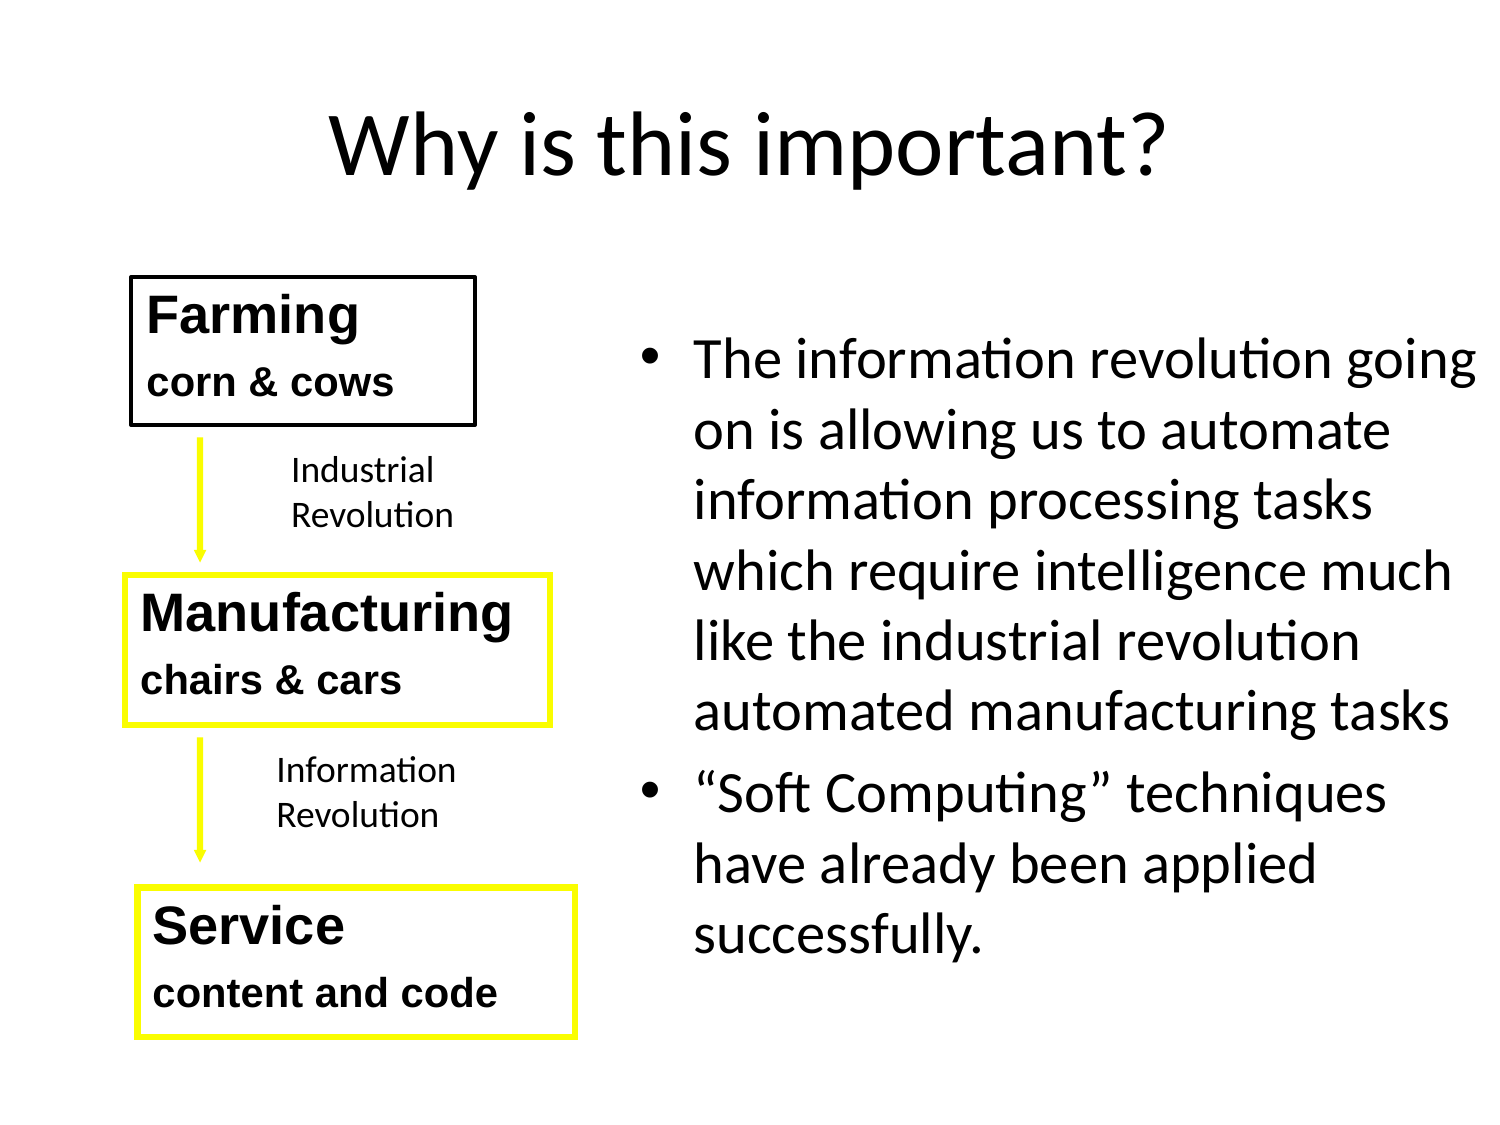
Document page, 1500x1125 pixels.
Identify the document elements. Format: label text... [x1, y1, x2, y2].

text_box Information Revolution [261, 737, 481, 843]
text_box Industrial Revolution [276, 437, 470, 543]
text_box Manufacturing chairs & cars [125, 574, 550, 725]
text_box Service content and code [137, 887, 575, 1038]
text_box [195, 437, 205, 563]
list The information revolution going on is allowing us to automate information processing tasks which require intelligence much like the industrial revolution automated manufacturing tasks “Soft Computing” techniques have already been applied successfully. [624, 312, 1500, 1038]
title Why is this important? [75, 45, 1425, 233]
text_box Farming corn & cows [129, 275, 477, 427]
text_box [195, 737, 205, 863]
